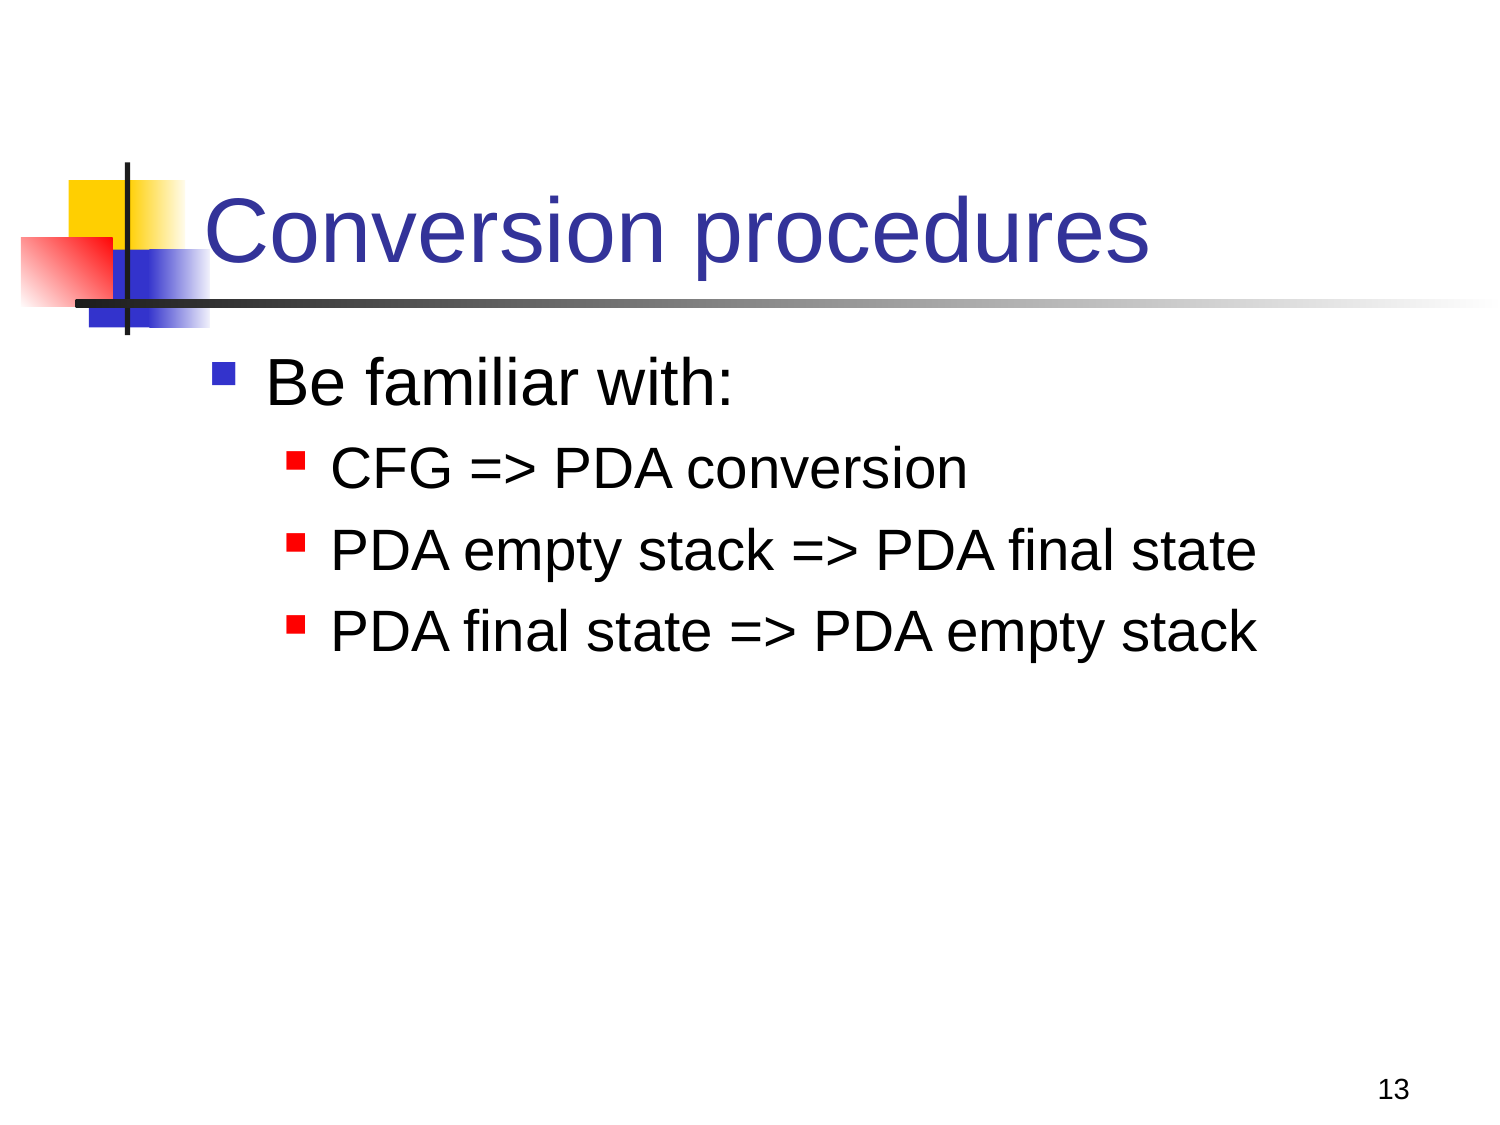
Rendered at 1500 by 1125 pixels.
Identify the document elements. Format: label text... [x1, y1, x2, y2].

list Be familiar with: CFG => PDA conversion PDA empty stack => PDA final state PDA final state => PDA empty stack [193, 331, 1469, 1006]
title Conversion procedures [188, 101, 1468, 289]
slide_number 13 [1112, 1037, 1426, 1113]
